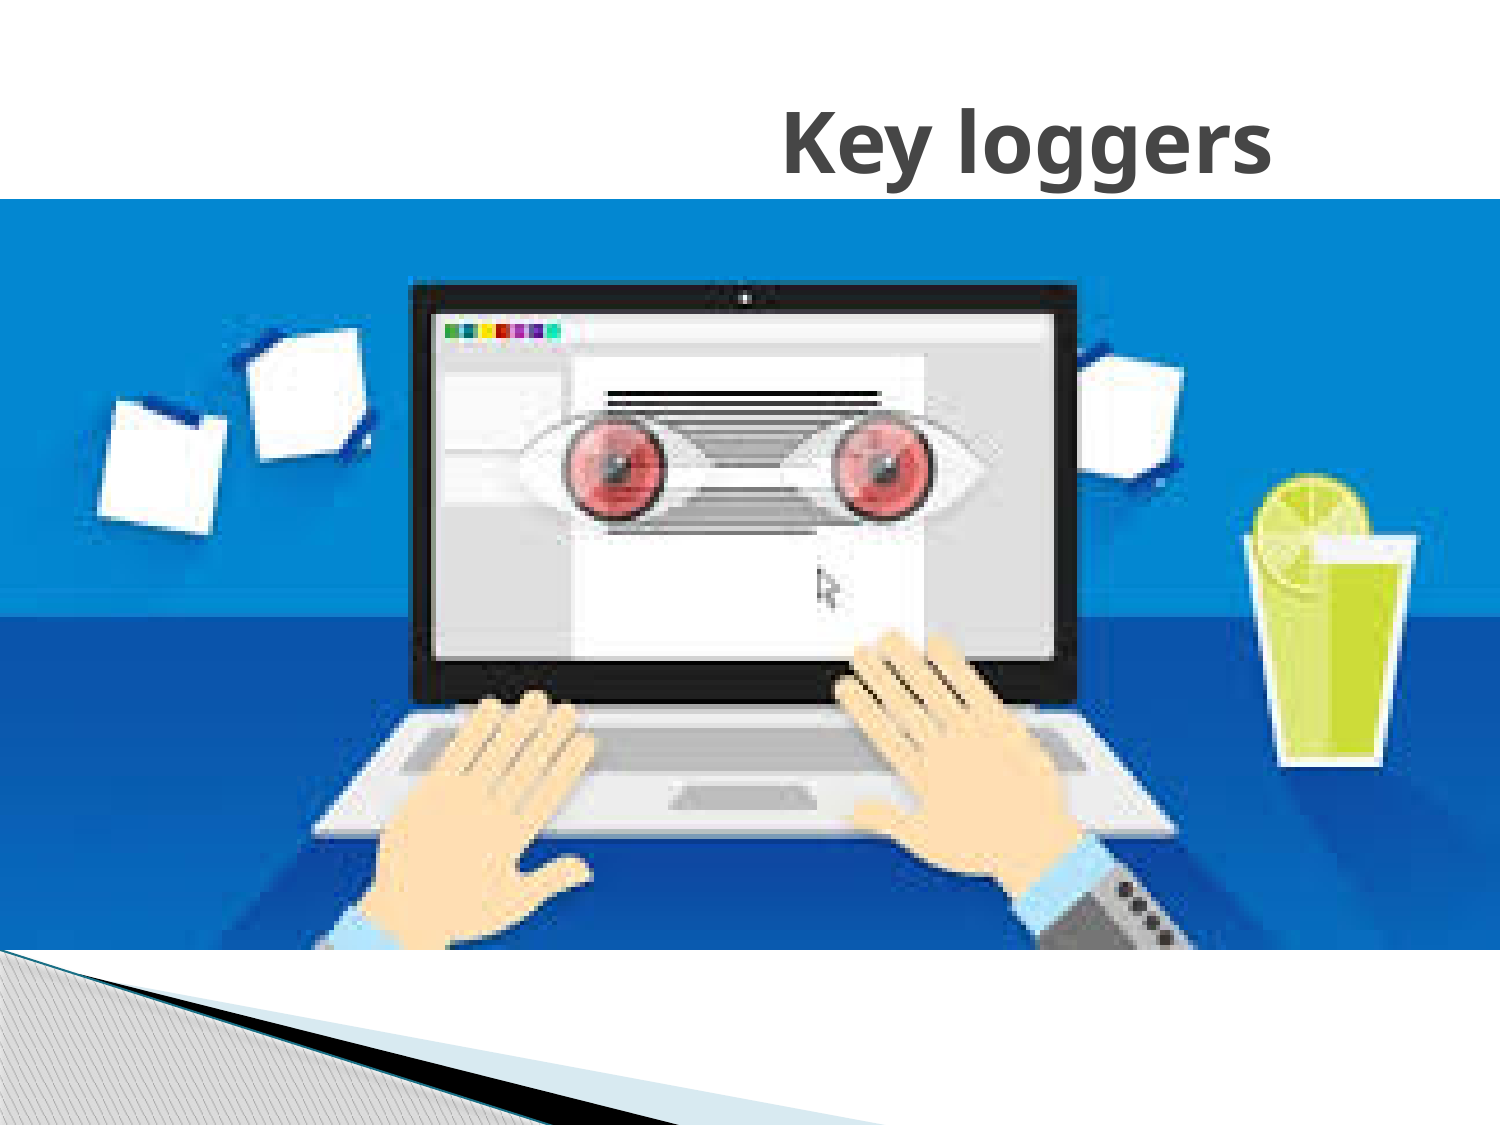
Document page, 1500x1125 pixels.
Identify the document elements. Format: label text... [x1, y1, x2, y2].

title Key loggers [75, 45, 1425, 198]
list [0, 198, 1500, 950]
